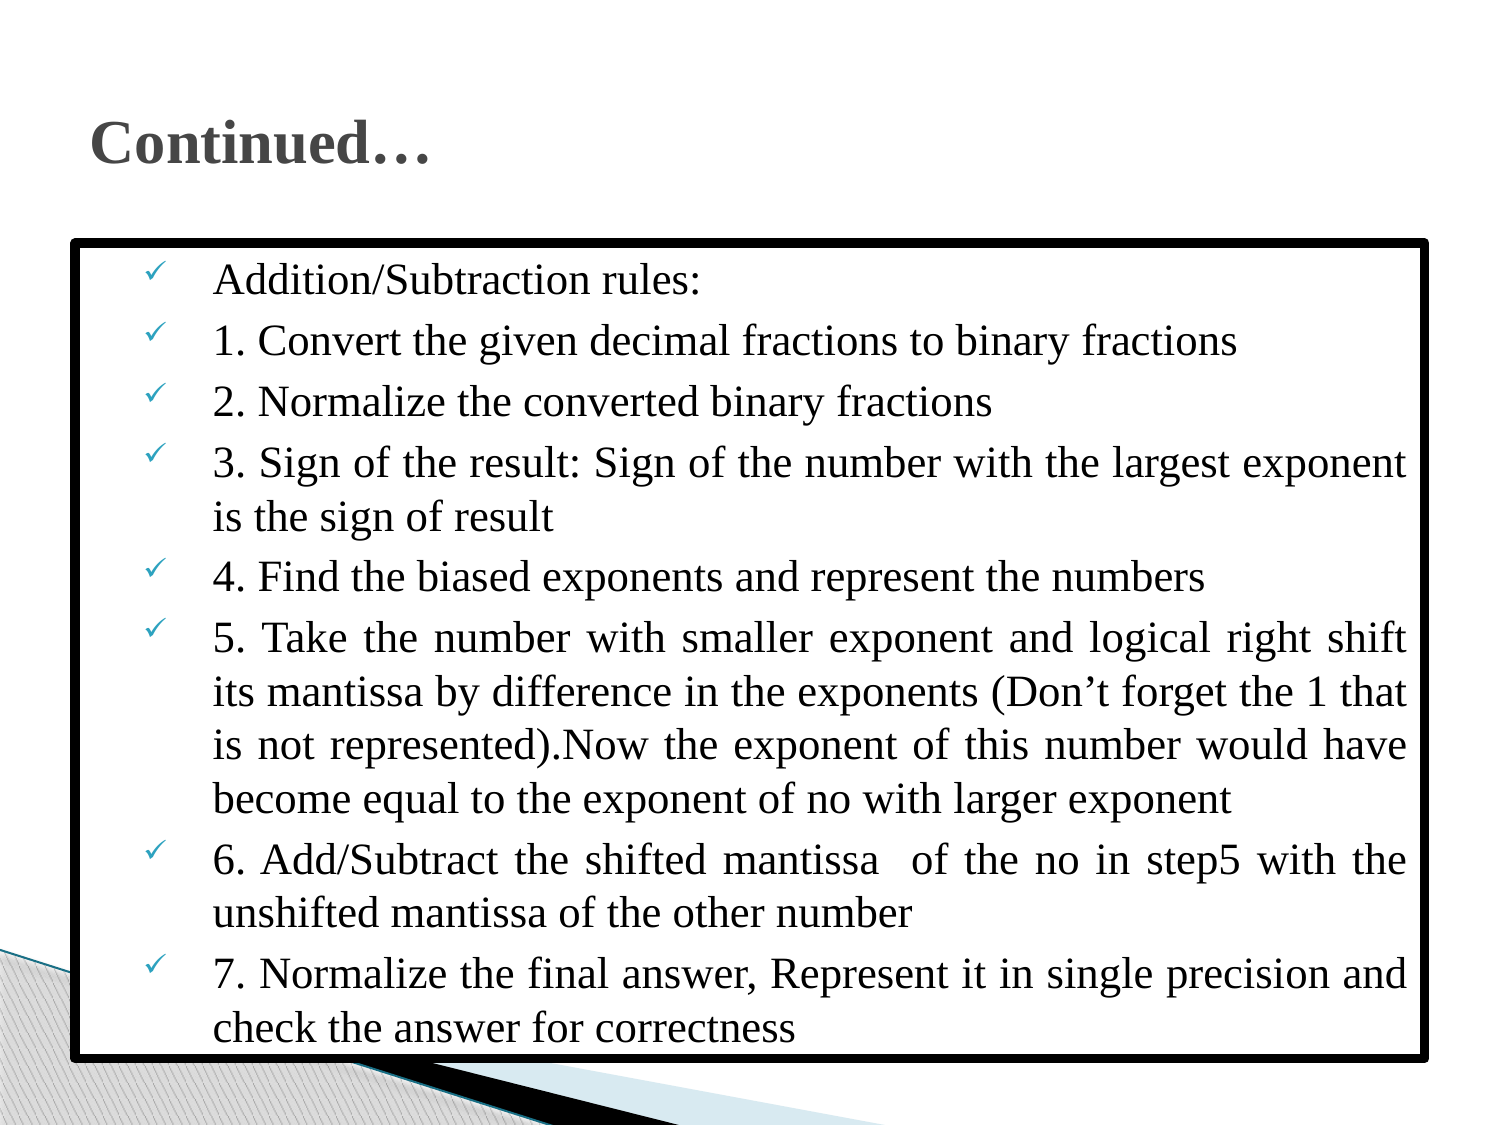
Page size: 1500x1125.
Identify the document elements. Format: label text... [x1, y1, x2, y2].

list Addition/Subtraction rules: 1. Convert the given decimal fractions to binary fractions 2. Normalize the converted binary fractions 3. Sign of the result: Sign of the number with the largest exponent is the sign of result 4. Find the biased exponents and represent the numbers 5. Take the number with smaller exponent and logical right shift its mantissa by difference in the exponents (Don’t forget the 1 that is not represented).Now the exponent of this number would have become equal to the exponent of no with larger exponent 6. Add/Subtract the shifted mantissa of the no in step5 with the unshifted mantissa of the other number 7. Normalize the final answer, Represent it in single precision and check the answer for correctness [70, 238, 1429, 1063]
title Continued… [75, 45, 1425, 233]
